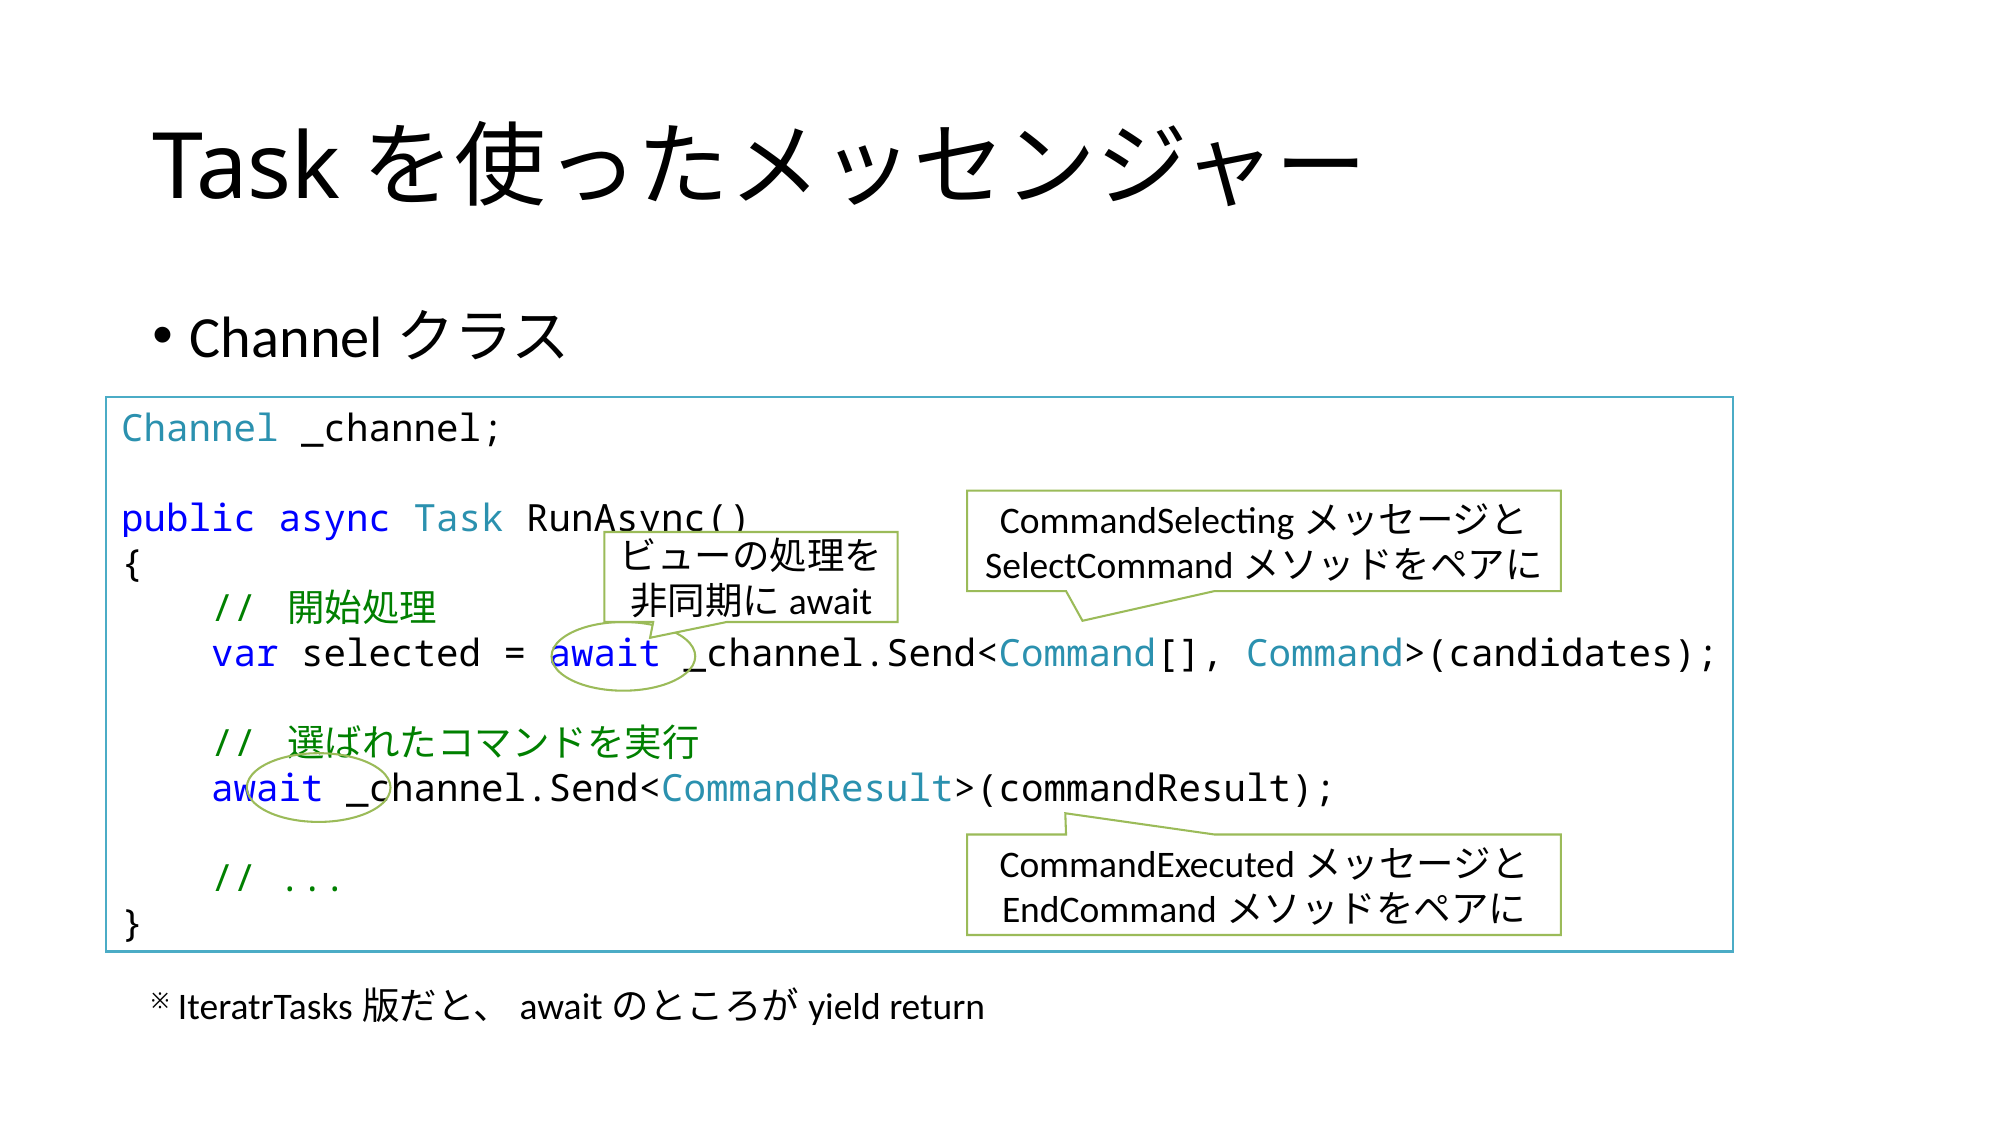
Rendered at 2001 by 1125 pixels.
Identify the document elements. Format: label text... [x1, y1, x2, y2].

text_box CommandSelectingメッセージと SelectCommandメソッドをペアに [966, 489, 1562, 622]
text_box CommandExecutedメッセージと EndCommandメソッドをペアに [966, 812, 1562, 937]
text_box [245, 752, 392, 823]
text_box [550, 622, 697, 692]
title Taskを使ったメッセンジャー [137, 59, 1863, 278]
text_box Channel _channel; public async Task RunAsync() { // 開始処理 var selected = await _channel.Send<Command[], Command>(candidates); // 選ばれたコマンドを実行 await _channel.Send<CommandResult>(commandResult); // ... } [105, 396, 1734, 953]
text_box ビューの処理を 非同期にawait [603, 530, 899, 640]
text_box ※ IteratrTasks版だと、awaitのところがyield return [136, 974, 1001, 1035]
list Channelクラス [137, 299, 1863, 1014]
